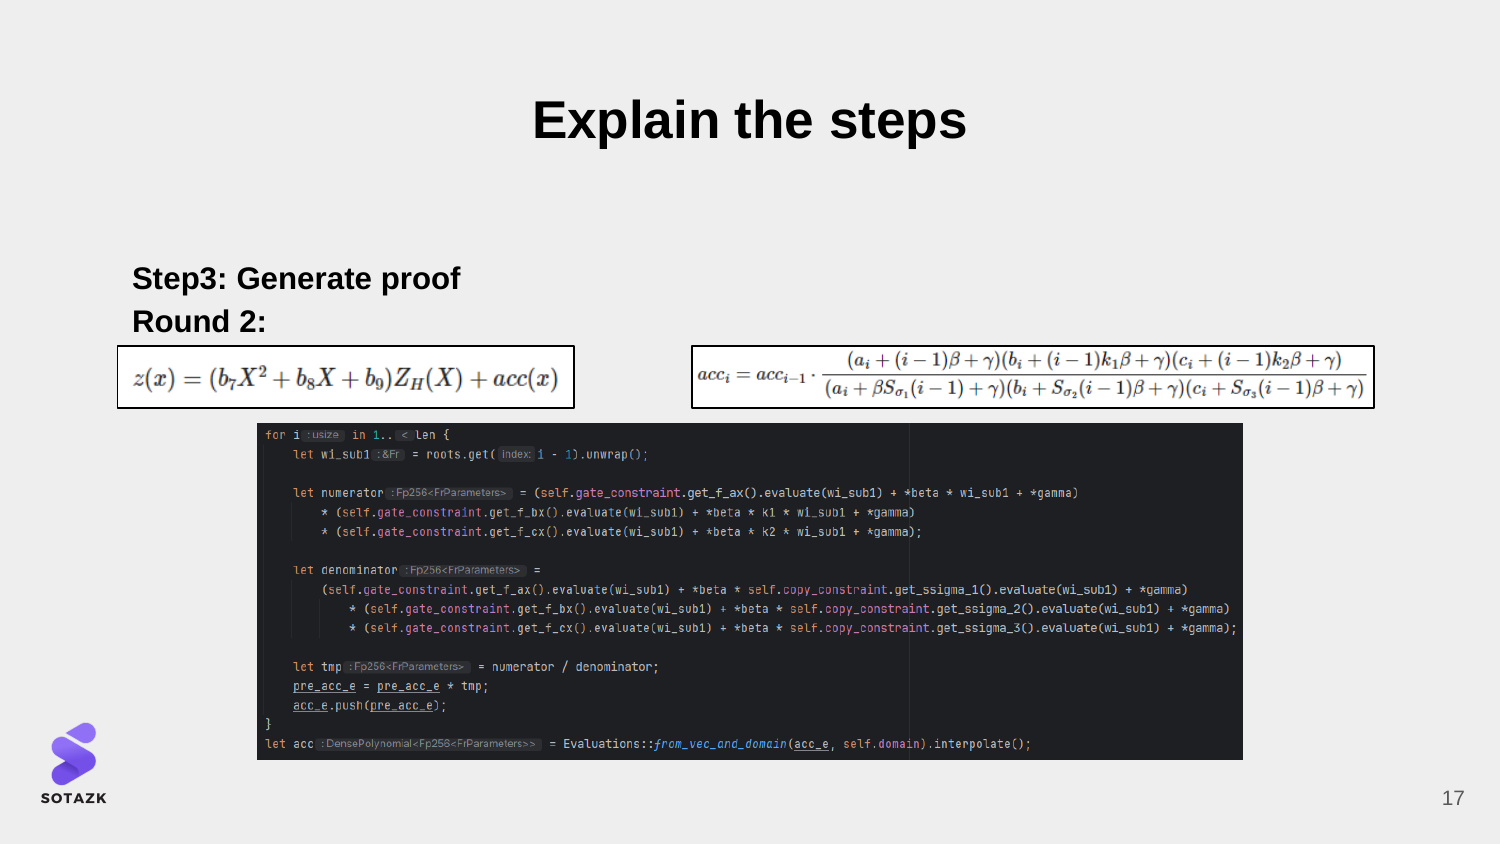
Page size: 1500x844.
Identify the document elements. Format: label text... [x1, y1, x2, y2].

picture [692, 346, 1374, 408]
picture [117, 346, 574, 408]
picture [29, 719, 120, 806]
slide_number ‹#› [1389, 764, 1480, 830]
subtitle Step3: Generate proof Round 2: [116, 237, 1383, 493]
title Explain the steps [118, 70, 1382, 165]
picture [256, 423, 1244, 760]
